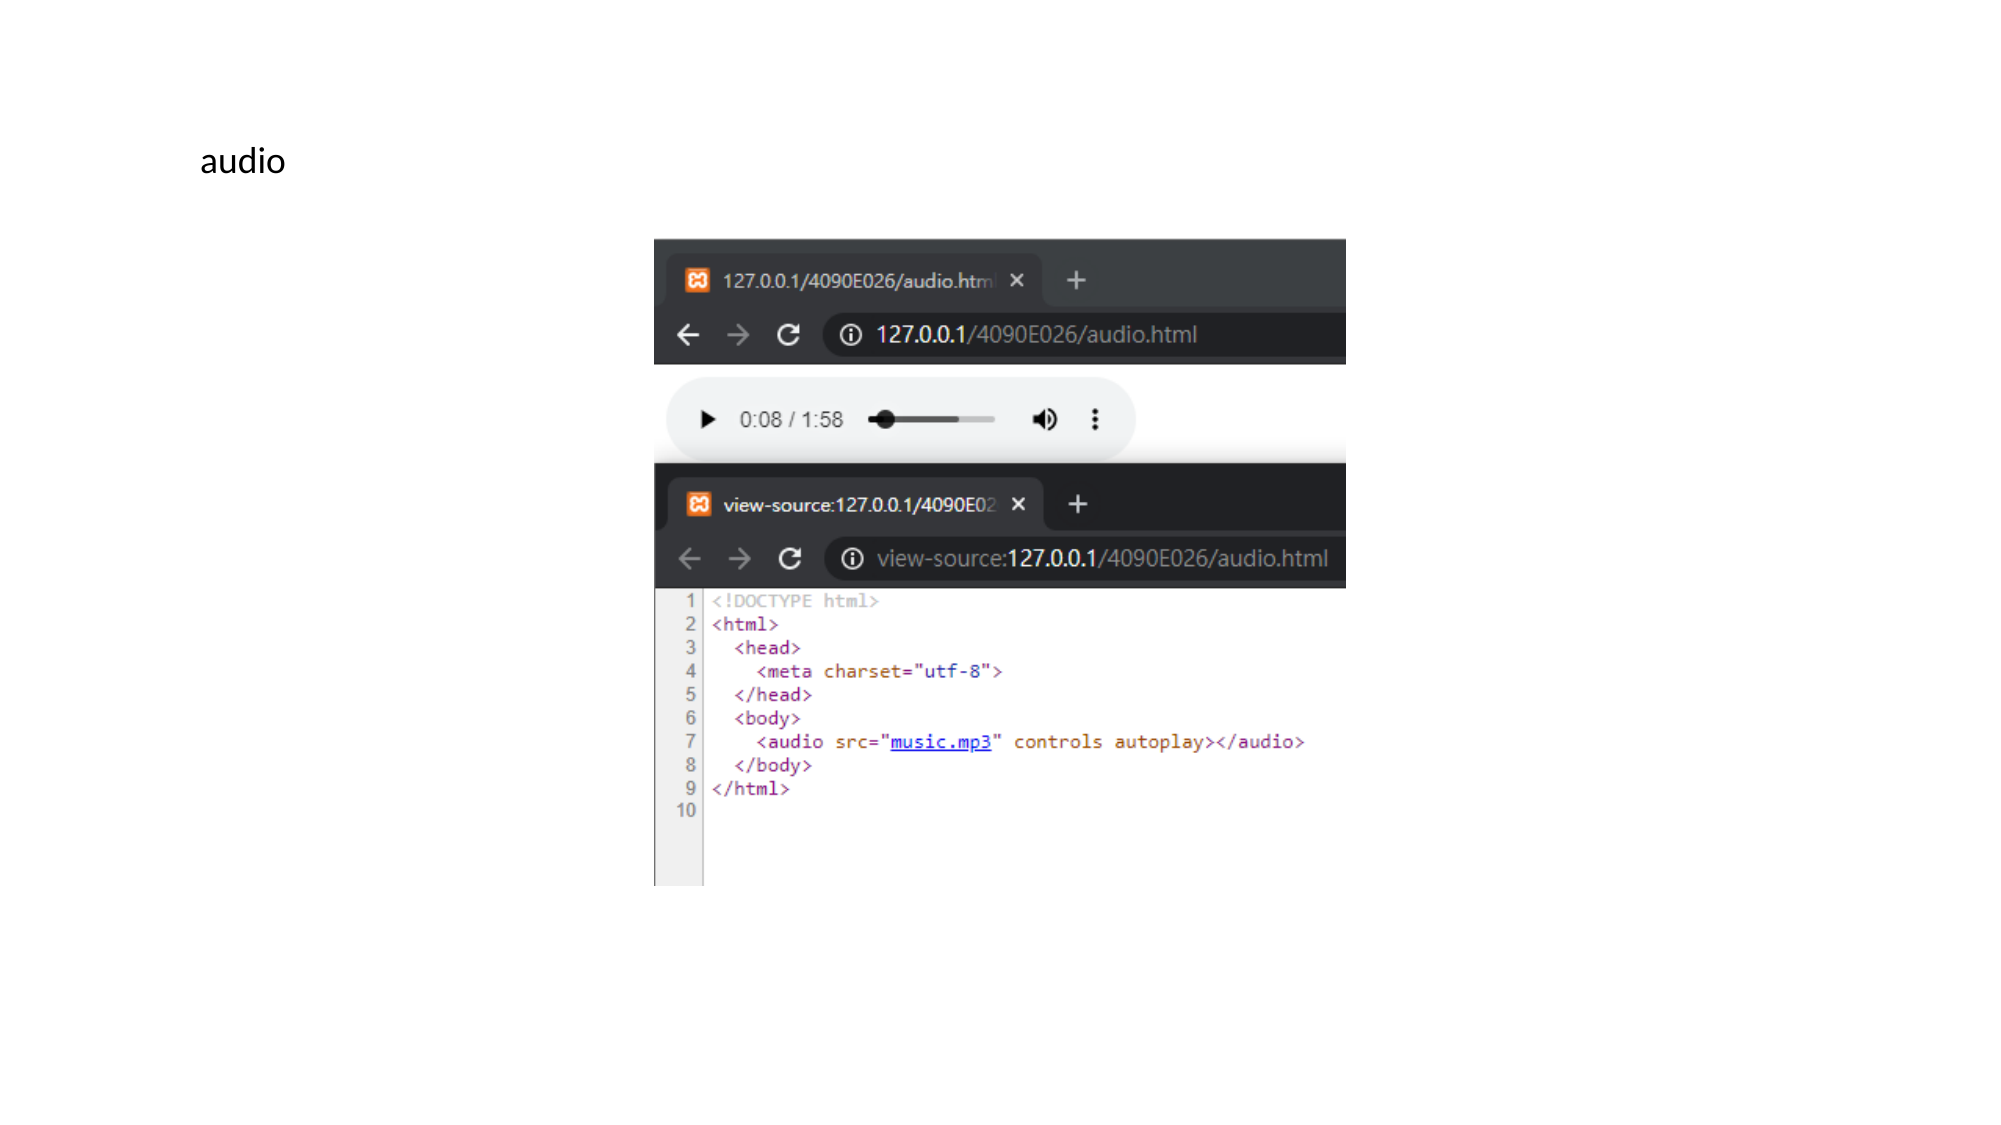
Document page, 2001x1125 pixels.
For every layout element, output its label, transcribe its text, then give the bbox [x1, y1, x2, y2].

text_box audio [185, 128, 301, 189]
picture [654, 238, 1346, 886]
